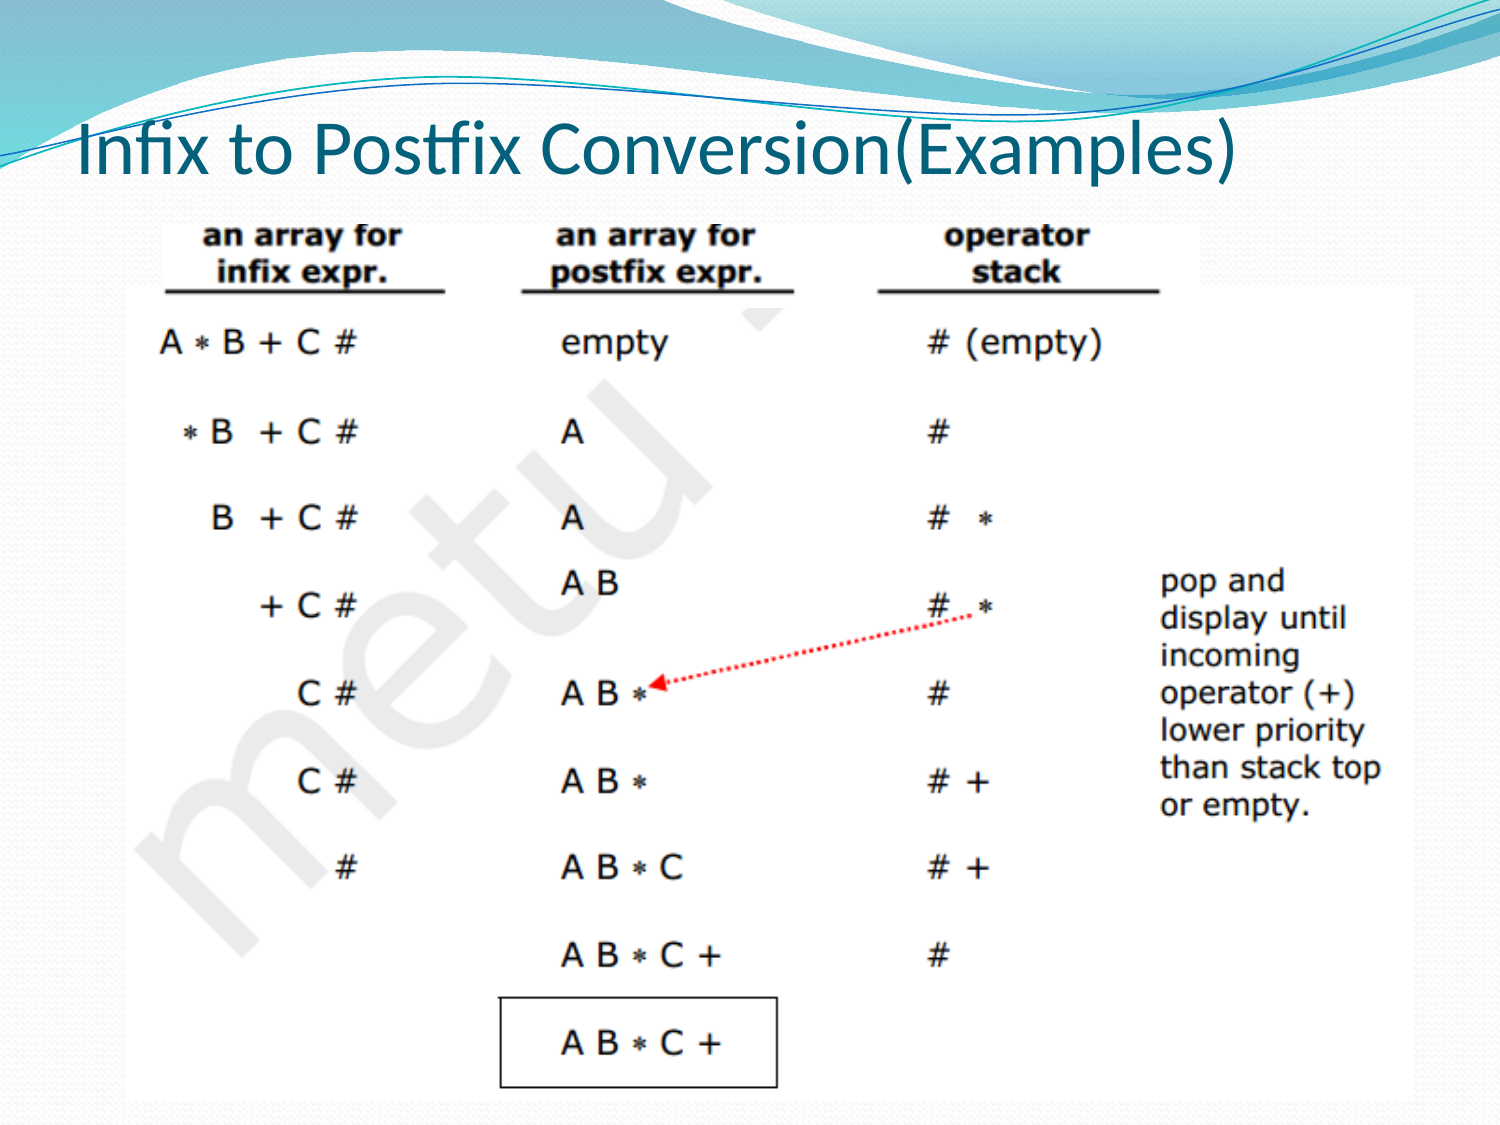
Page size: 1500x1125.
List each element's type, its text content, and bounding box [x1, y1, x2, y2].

picture [162, 224, 1201, 309]
picture [124, 287, 1413, 1100]
title Infix to Postfix Conversion(Examples) [75, 87, 1500, 191]
